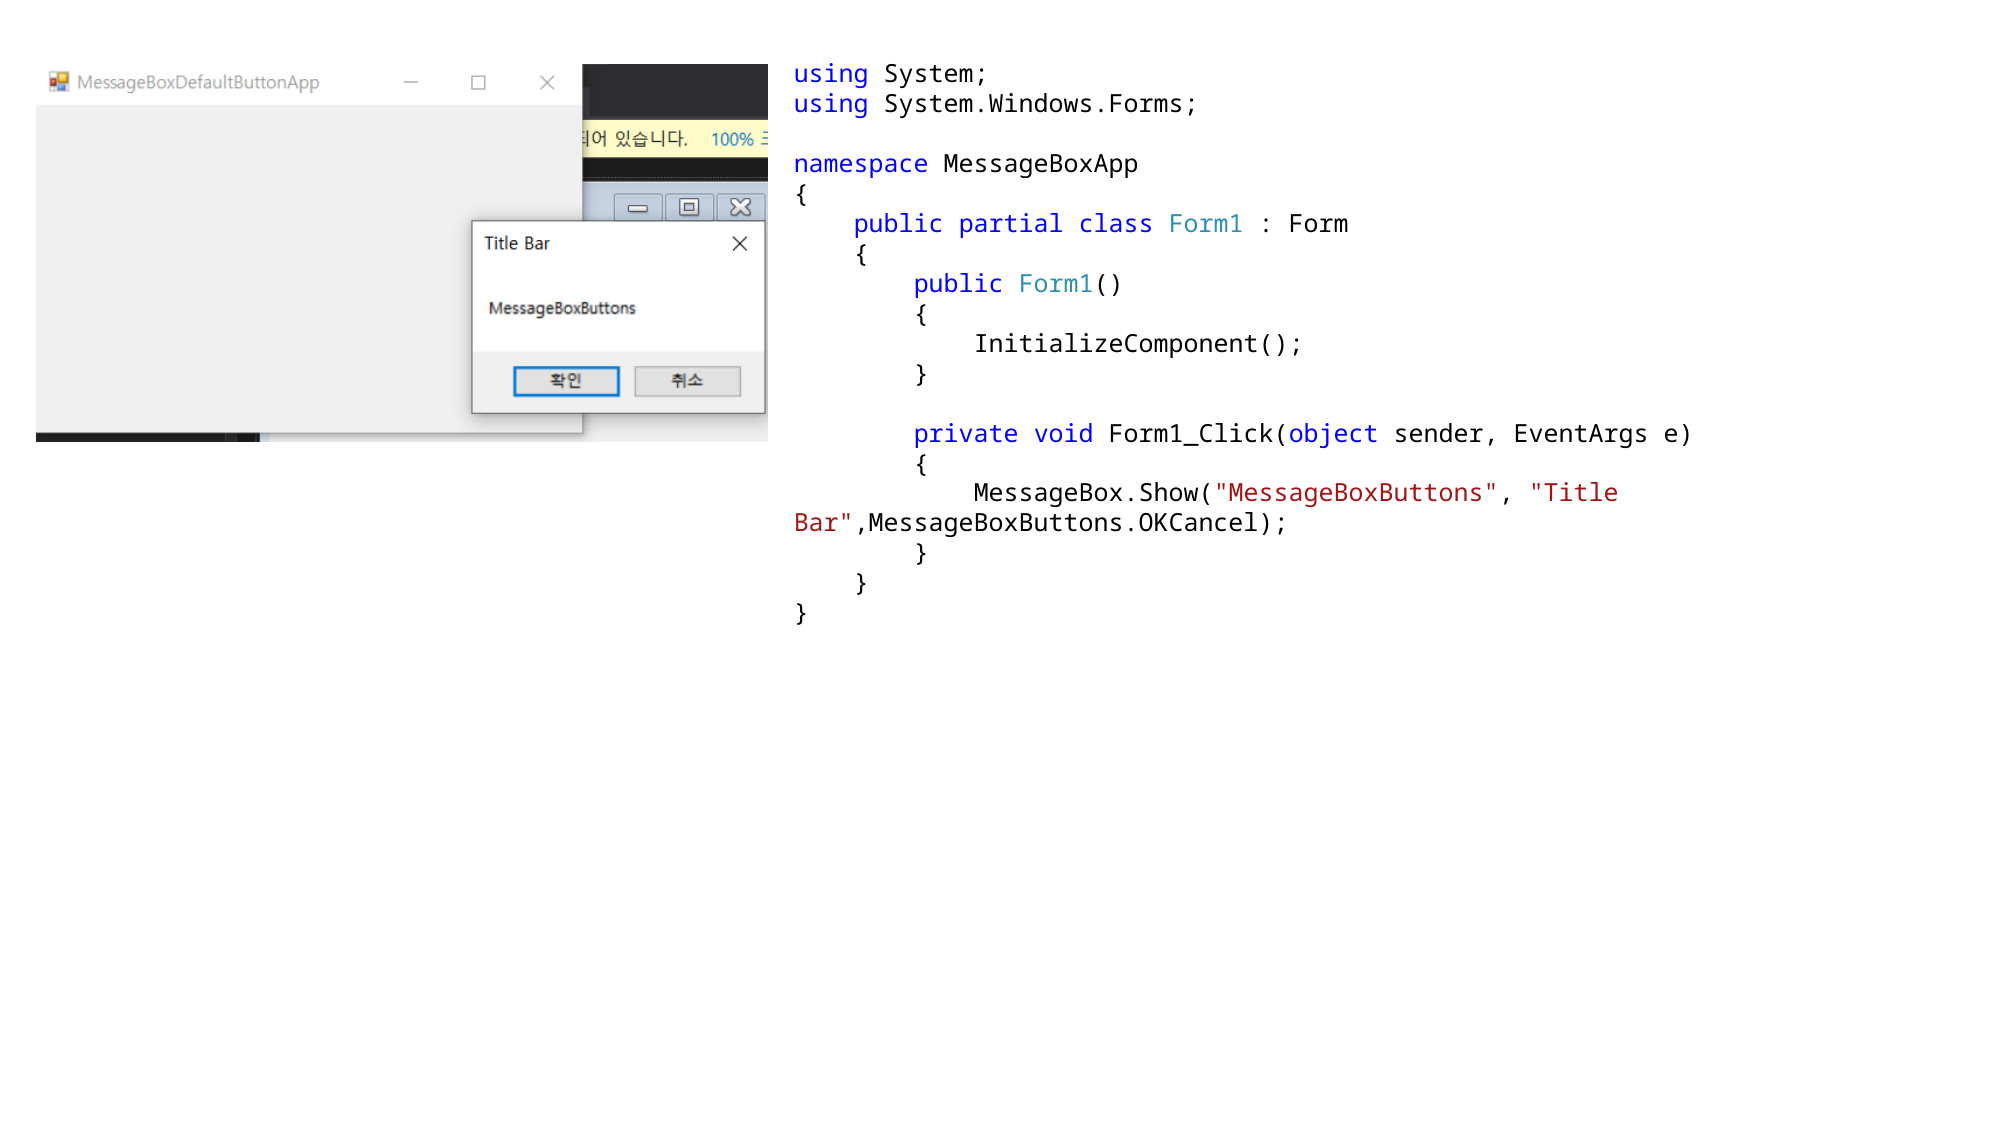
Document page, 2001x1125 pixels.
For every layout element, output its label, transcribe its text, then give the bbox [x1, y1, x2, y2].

text_box using System; using System.Windows.Forms; namespace MessageBoxApp { public partial class Form1 : Form { public Form1() { InitializeComponent(); } private void Form1_Click(object sender, EventArgs e) { MessageBox.Show("MessageBoxButtons", "Title Bar",MessageBoxButtons.OKCancel); } } } [779, 50, 1933, 635]
picture [36, 64, 768, 442]
